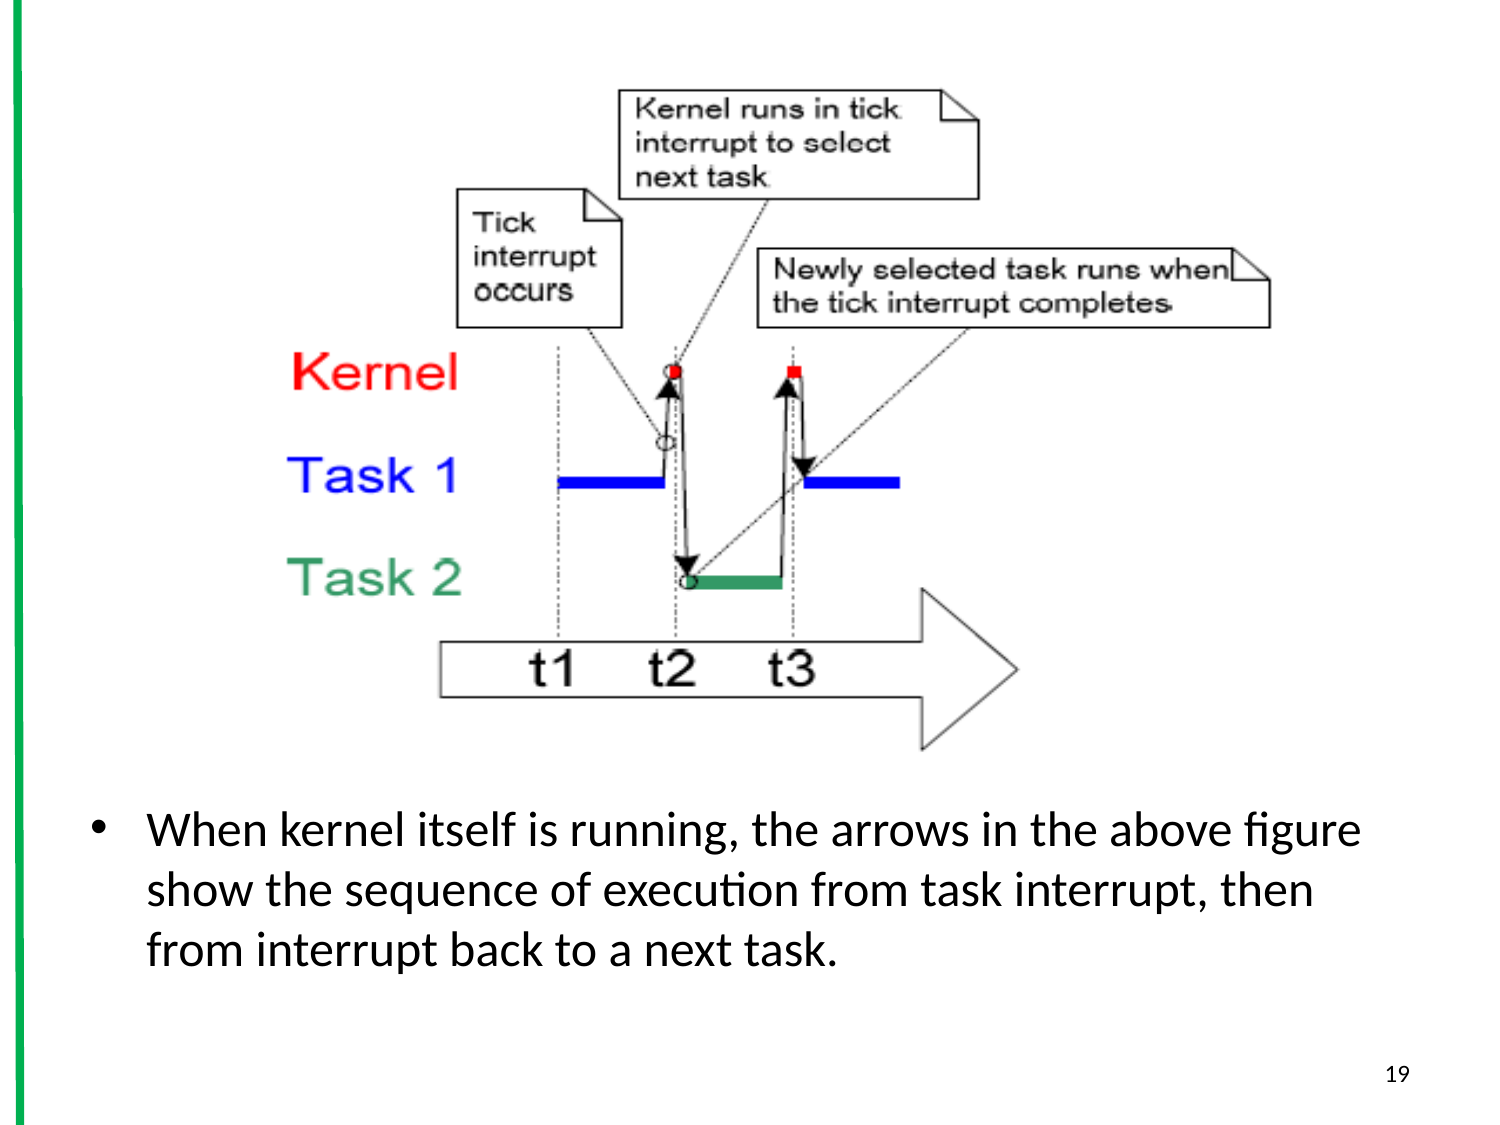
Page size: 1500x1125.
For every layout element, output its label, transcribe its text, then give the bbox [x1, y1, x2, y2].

list When kernel itself is running, the arrows in the above figure show the sequence of execution from task interrupt, then from interrupt back to a next task. [75, 788, 1425, 1038]
picture [262, 74, 1288, 757]
slide_number 19 [1074, 1042, 1425, 1103]
